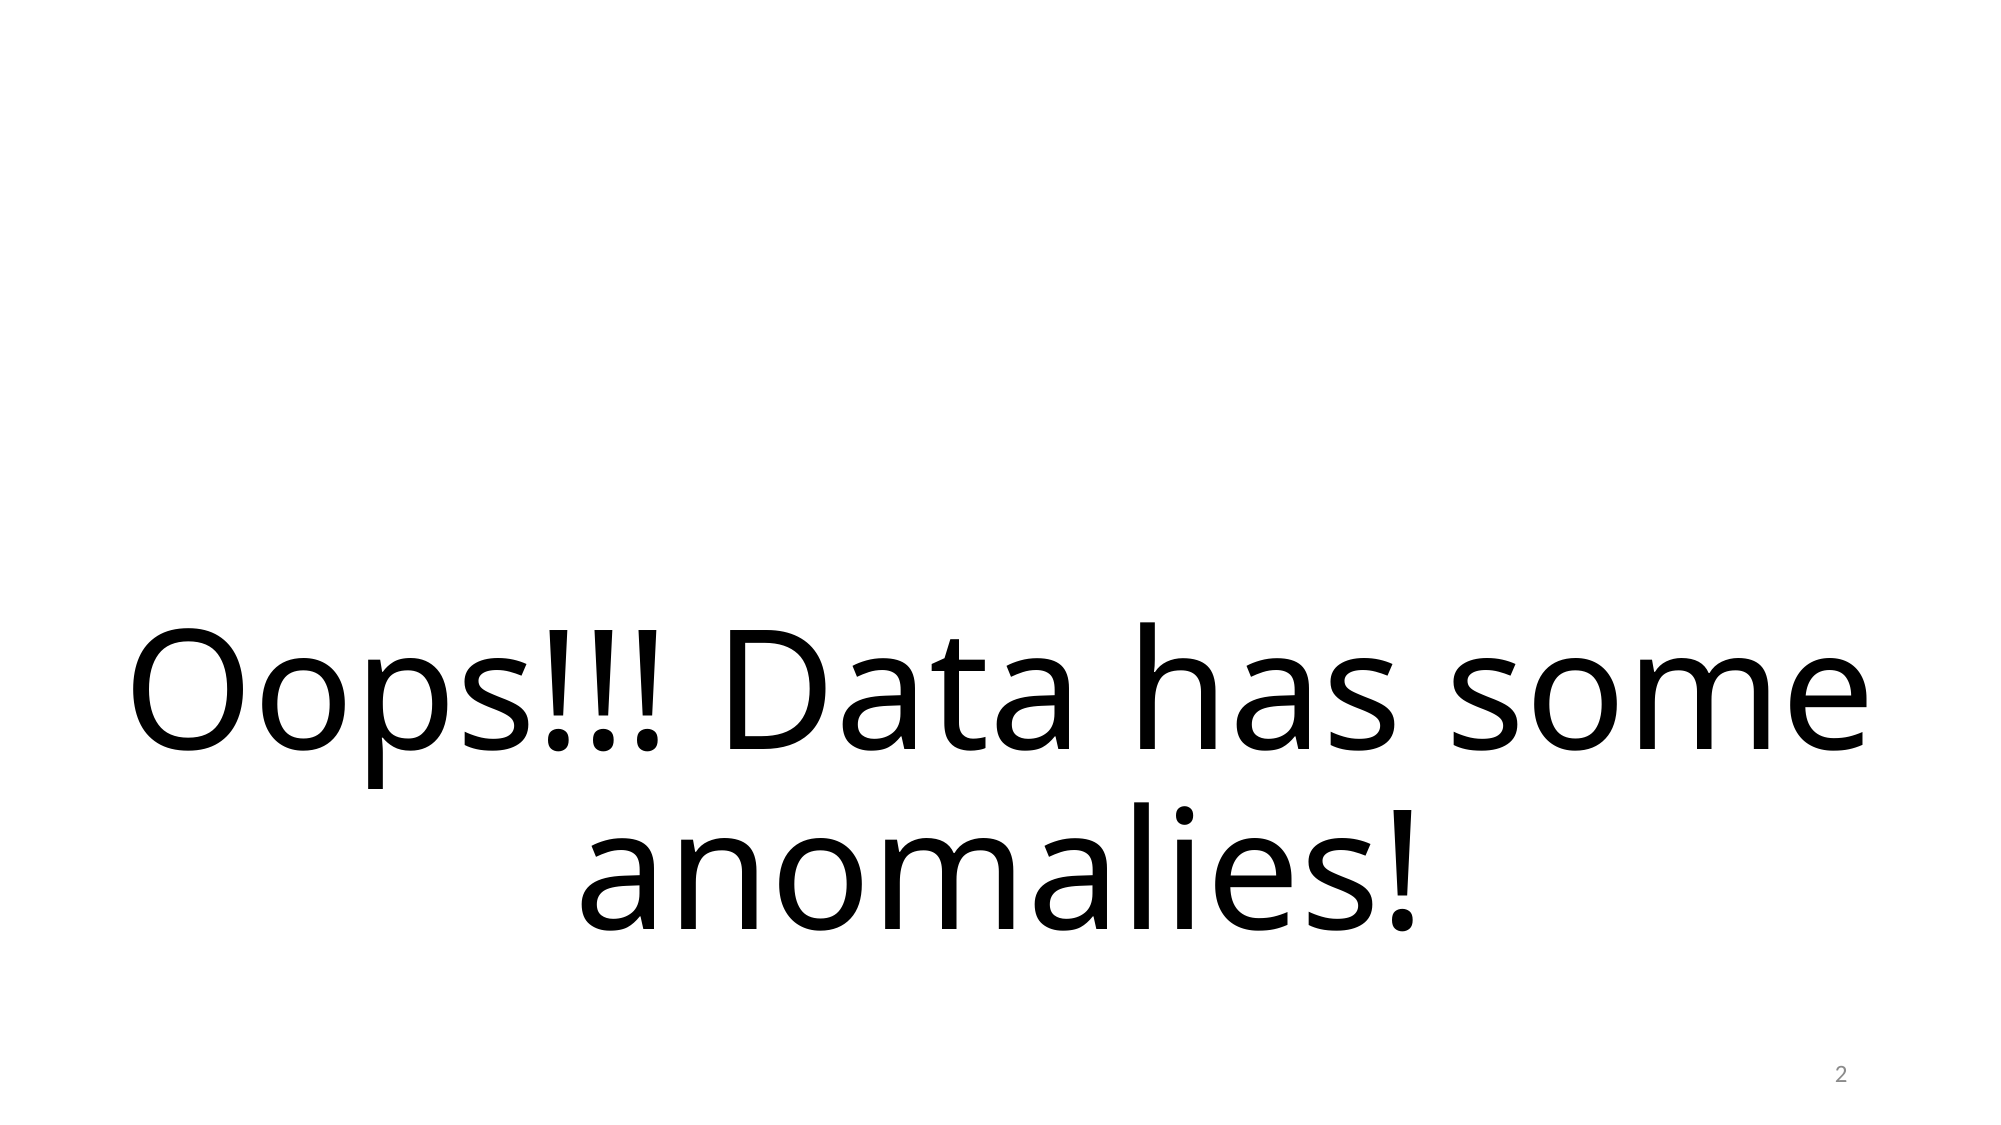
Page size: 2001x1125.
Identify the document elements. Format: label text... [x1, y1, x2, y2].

title Oops!!! Data has some anomalies! [75, 645, 1925, 974]
slide_number 2 [1412, 1042, 1863, 1103]
